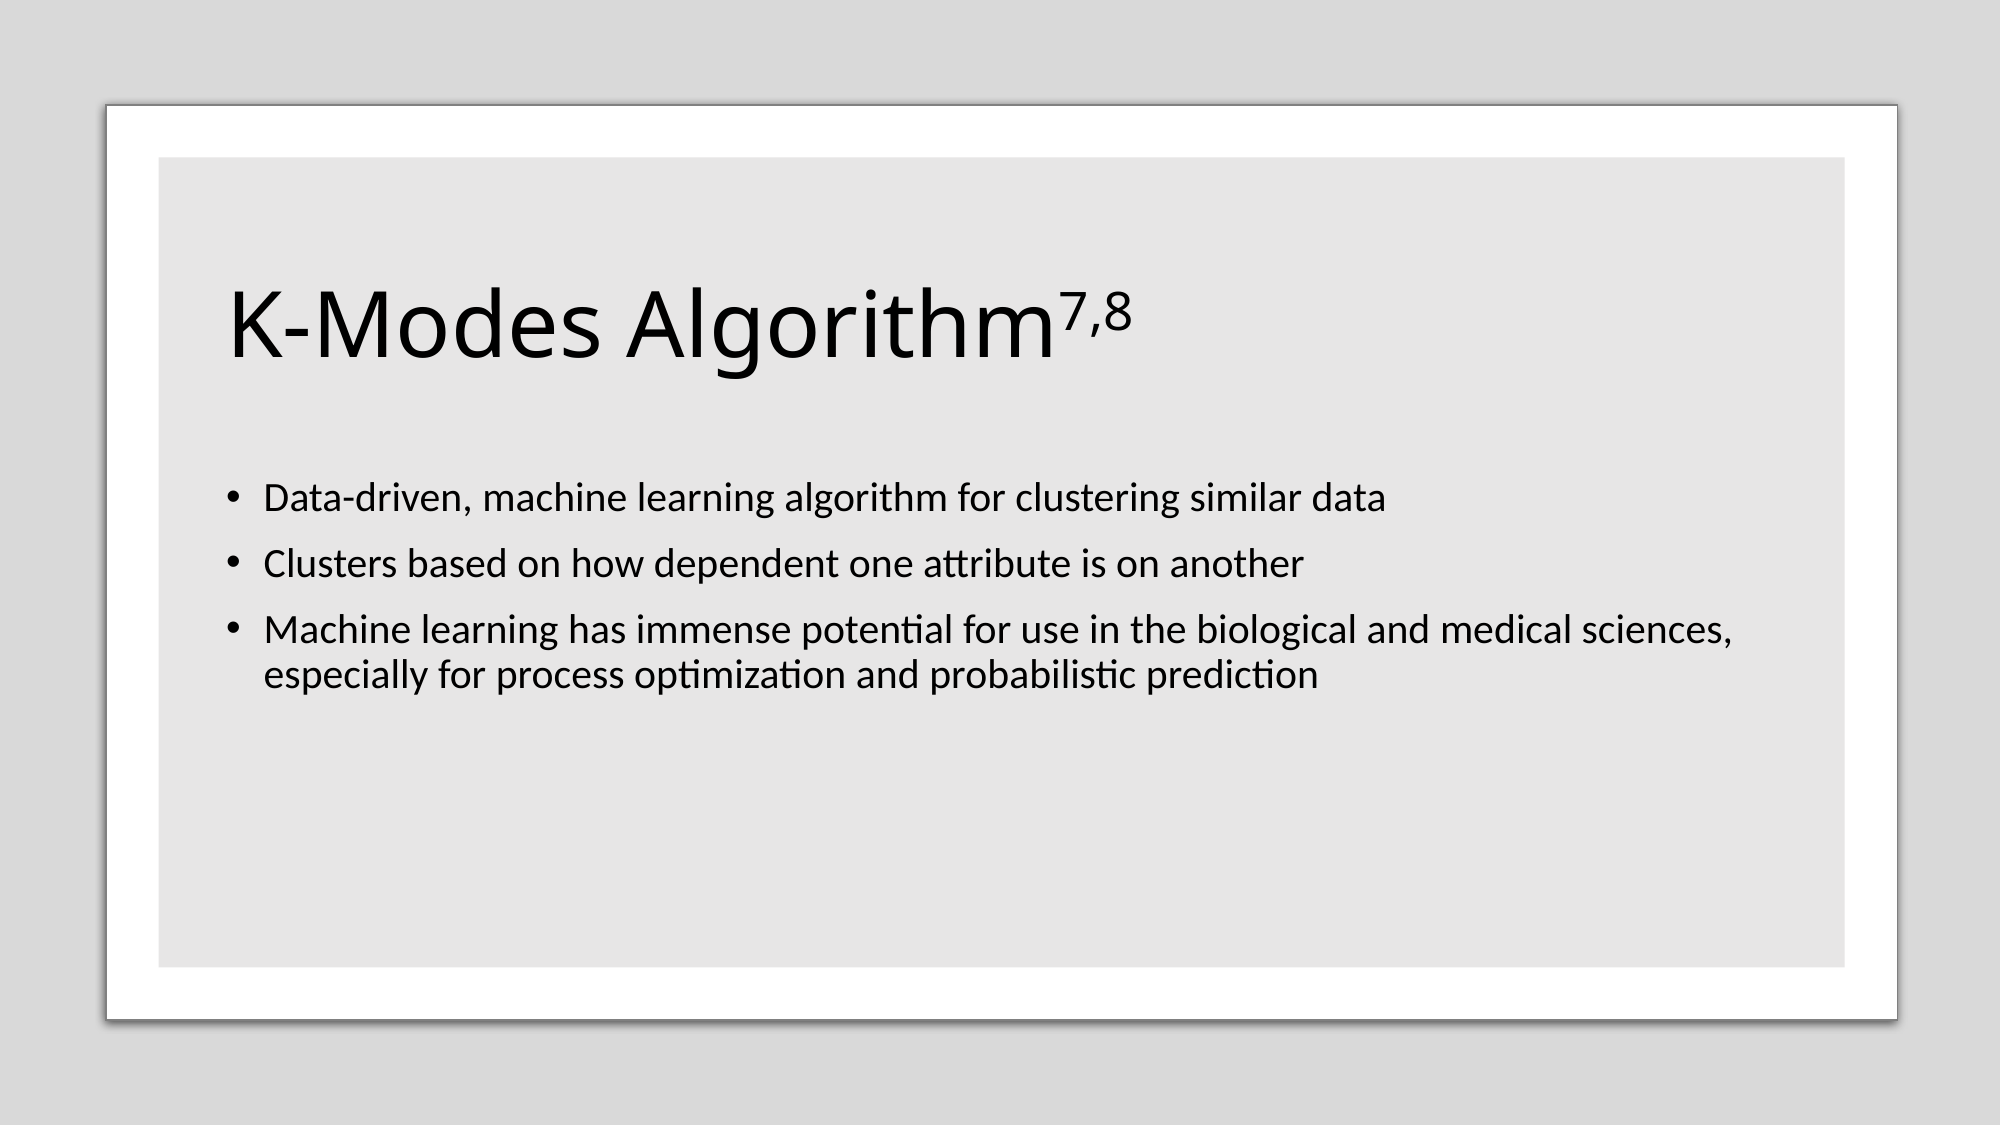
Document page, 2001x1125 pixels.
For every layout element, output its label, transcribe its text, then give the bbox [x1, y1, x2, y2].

list Data-driven, machine learning algorithm for clustering similar data Clusters based on how dependent one attribute is on another Machine learning has immense potential for use in the biological and medical sciences, especially for process optimization and probabilistic prediction [211, 468, 1793, 914]
text_box [0, 0, 2000, 1125]
text_box [158, 156, 1846, 968]
title K-Modes Algorithm7,8 [211, 210, 1793, 446]
text_box [105, 104, 1898, 1021]
